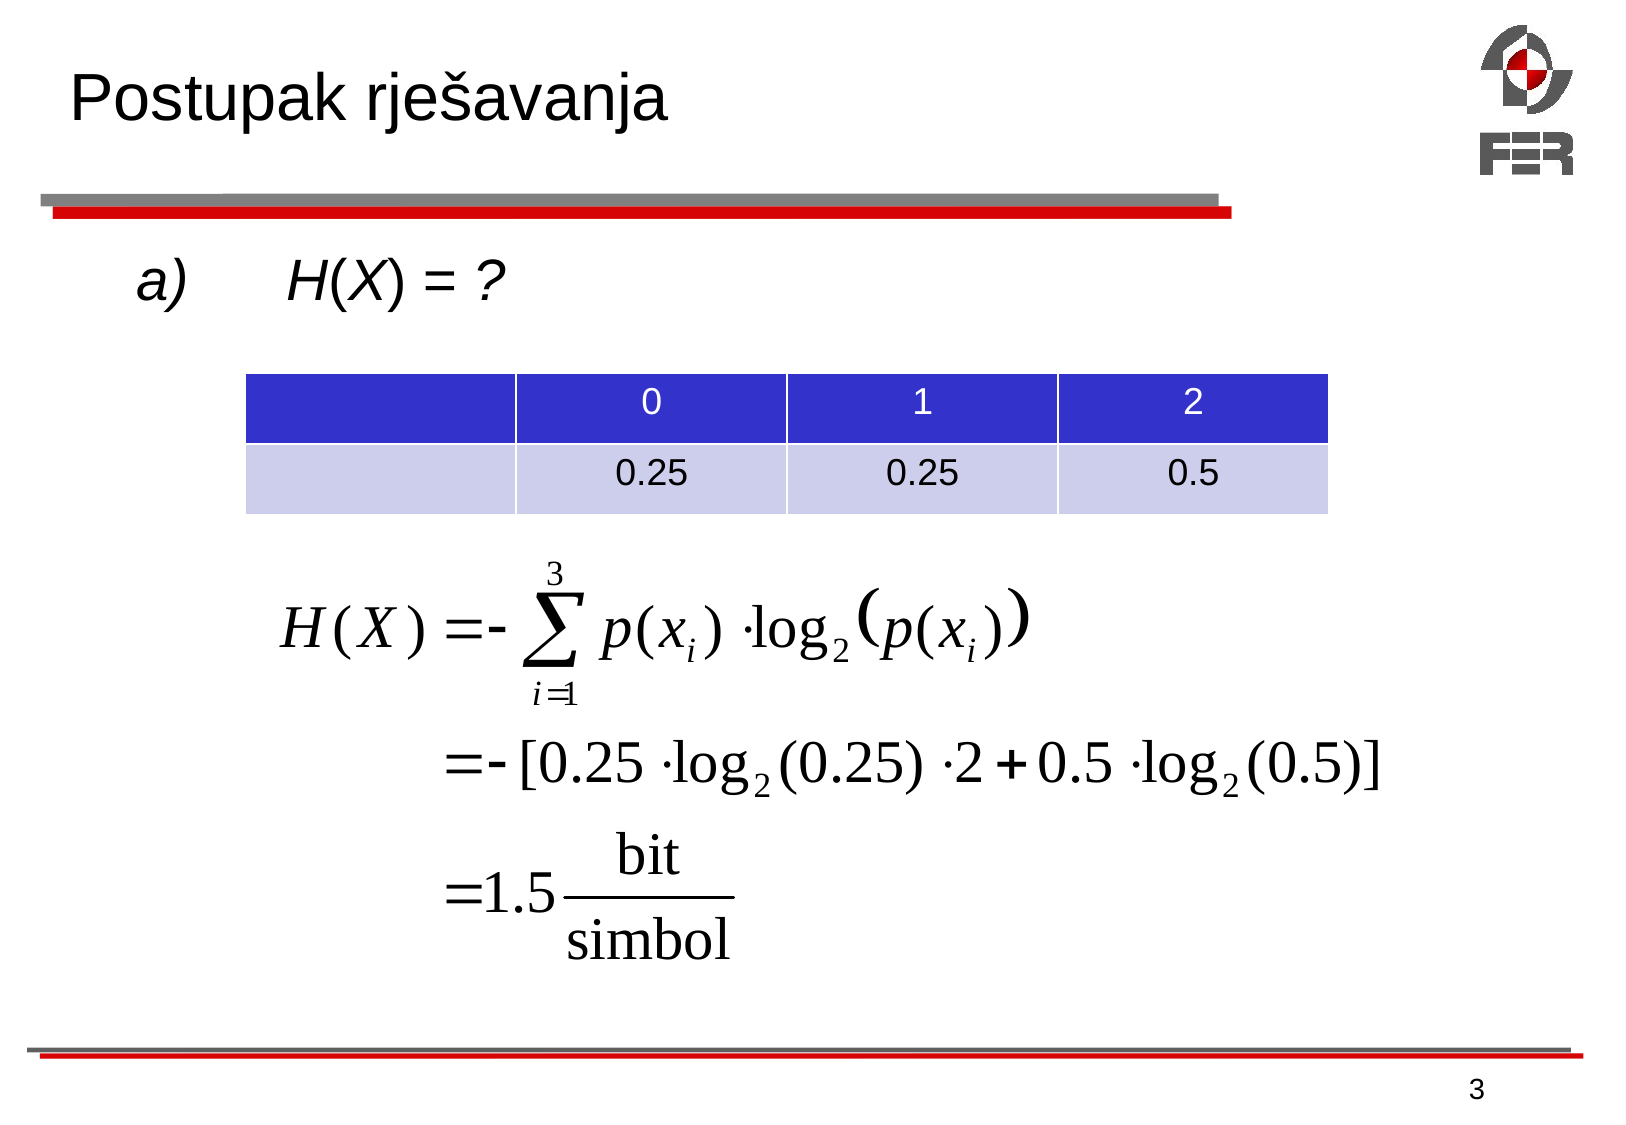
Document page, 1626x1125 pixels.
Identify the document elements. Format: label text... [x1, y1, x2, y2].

picture [1480, 24, 1573, 175]
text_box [268, 544, 1392, 975]
slide_number 3 [1362, 1062, 1501, 1101]
title Postupak rješavanja [53, 0, 1436, 188]
list a) H(X) = ? [121, 234, 1504, 1020]
